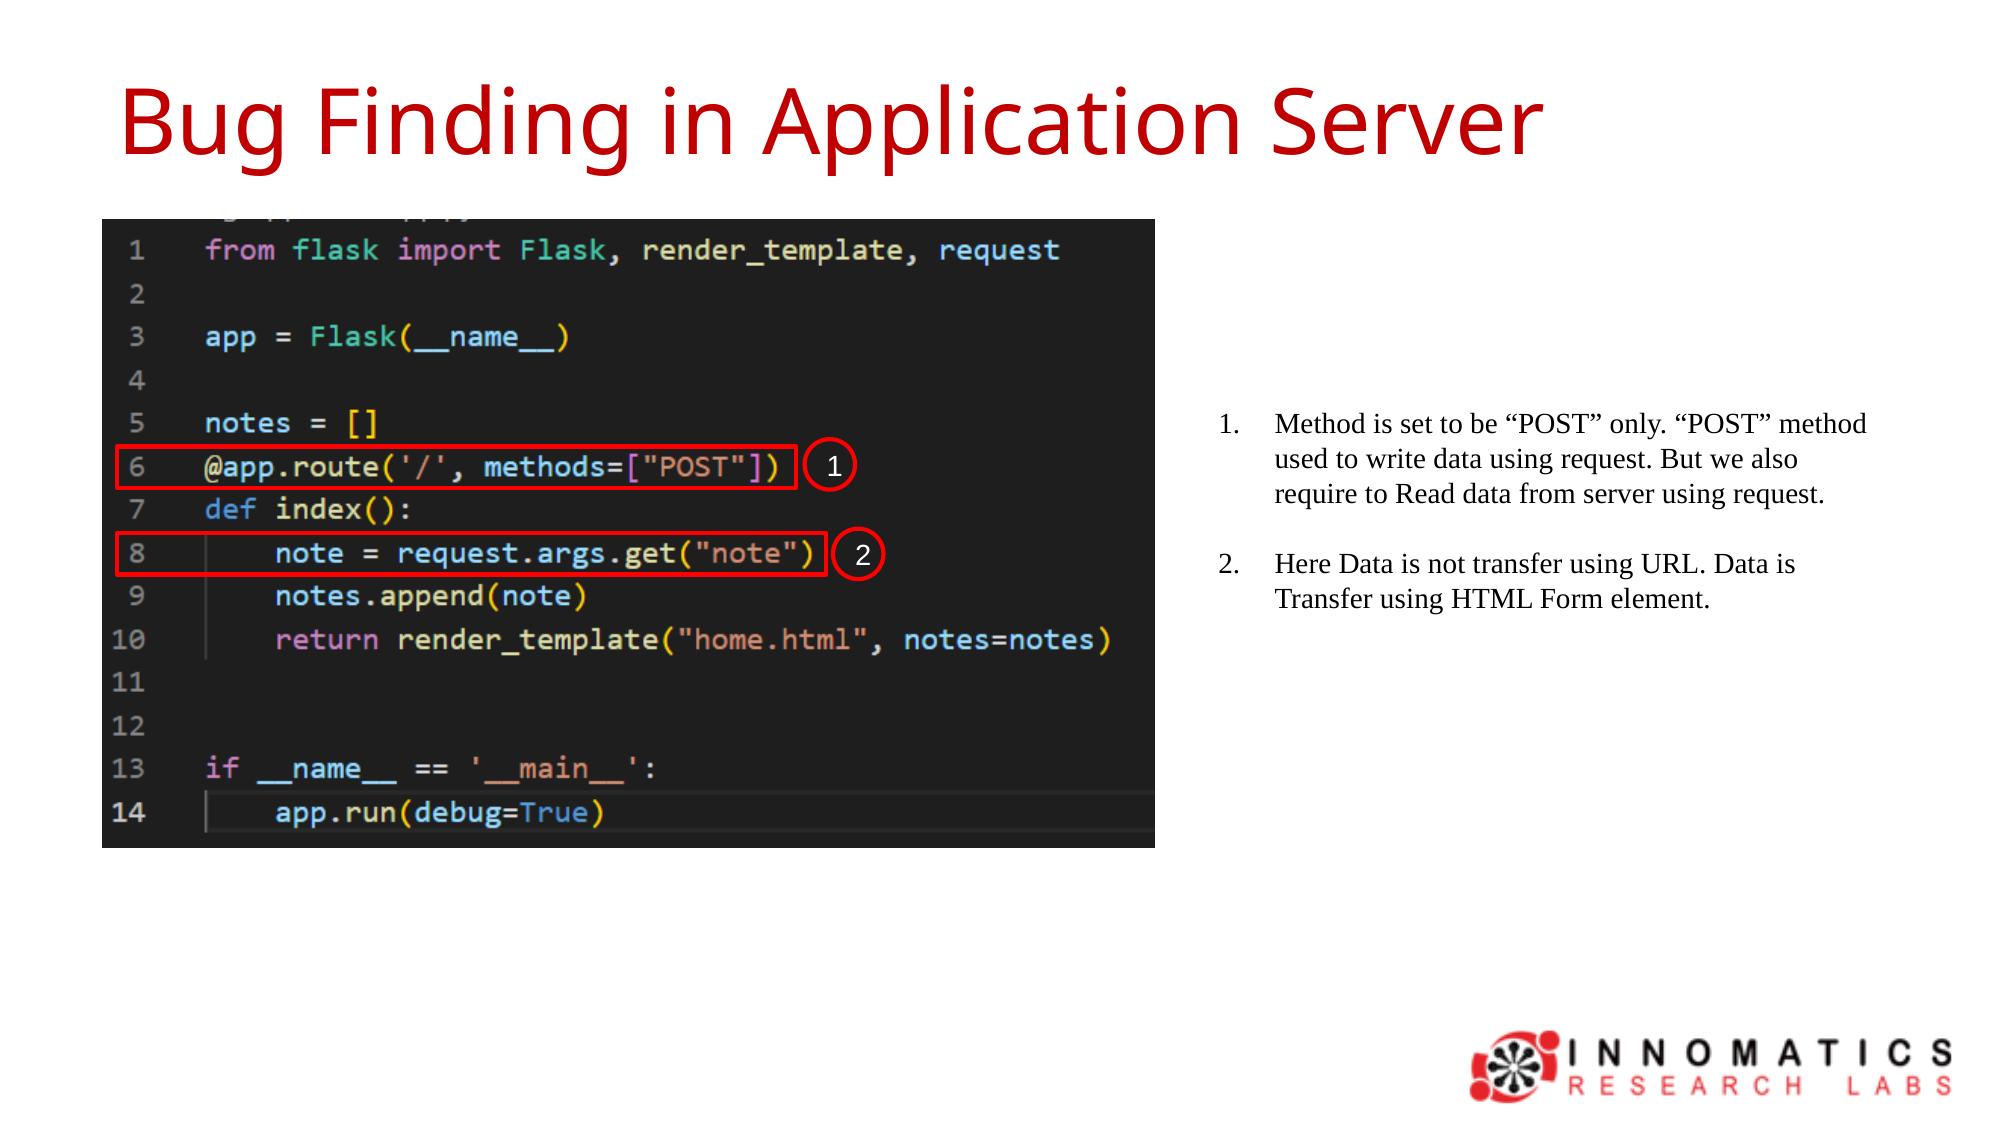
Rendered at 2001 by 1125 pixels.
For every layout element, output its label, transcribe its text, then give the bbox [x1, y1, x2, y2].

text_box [101, 219, 1155, 848]
picture [1445, 1014, 1975, 1125]
text_box Method is set to be “POST” only. “POST” method used to write data using request. But we also require to Read data from server using request. Here Data is not transfer using URL. Data is Transfer using HTML Form element. [1203, 397, 1898, 622]
text_box Bug Finding in Application Server [102, 55, 1898, 182]
